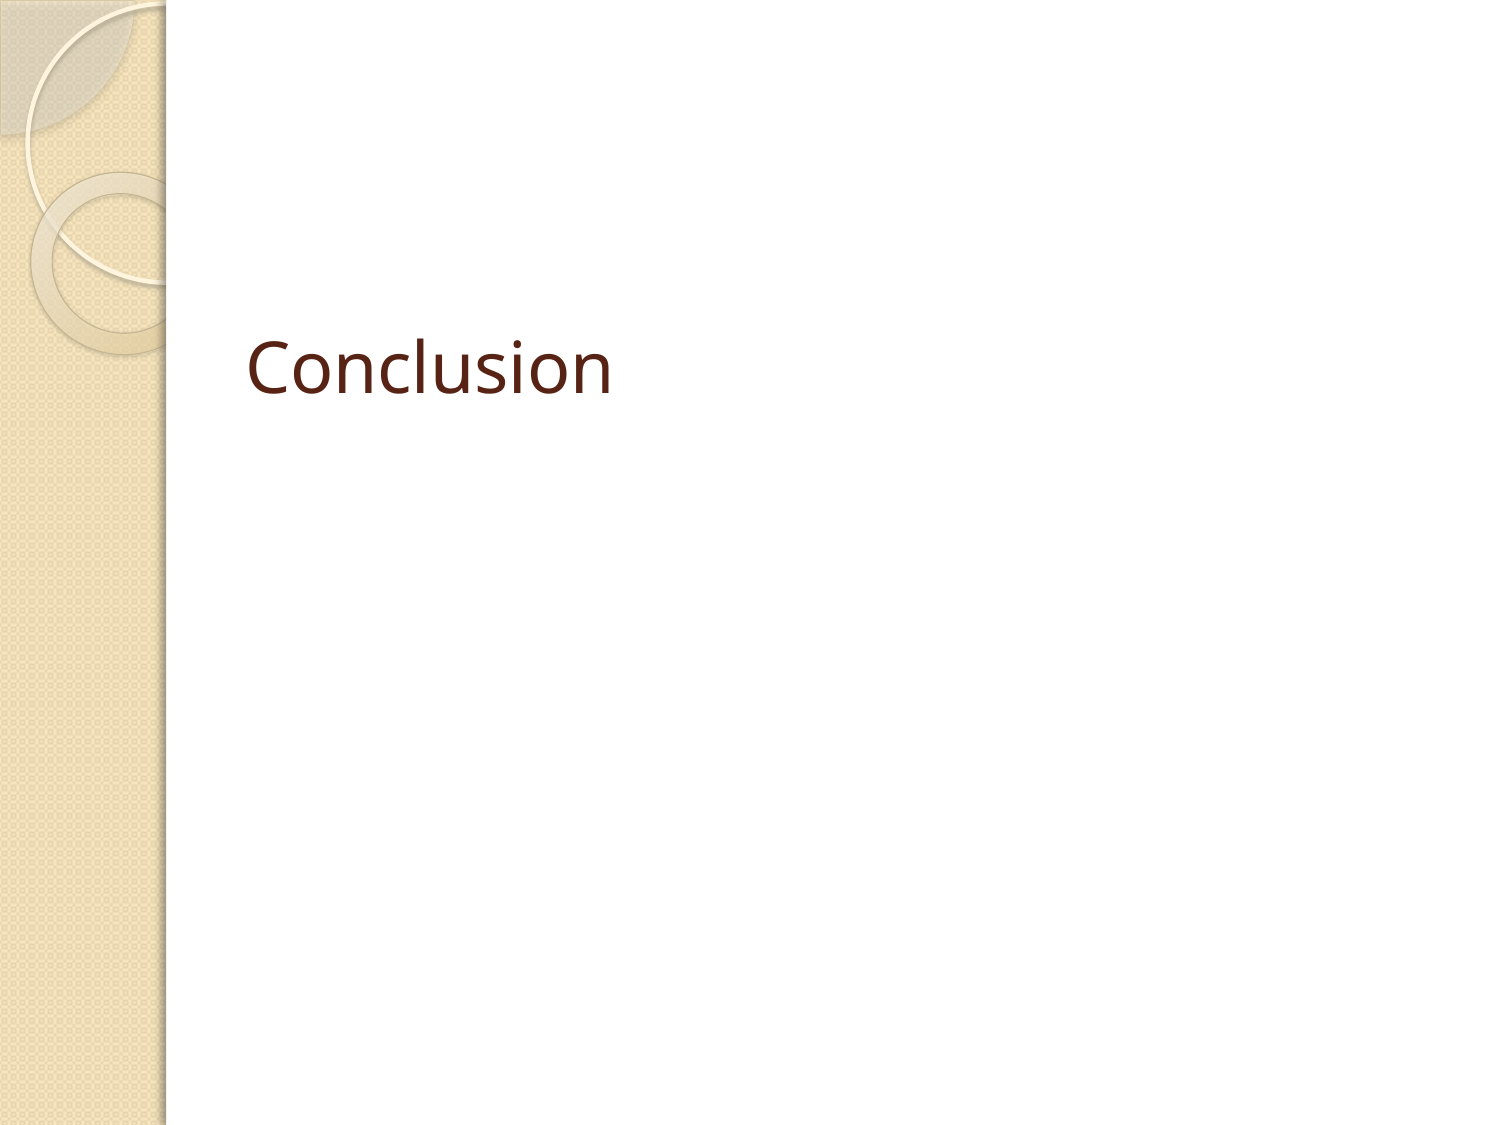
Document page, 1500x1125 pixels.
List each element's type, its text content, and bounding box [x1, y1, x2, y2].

title Conclusion [230, 314, 1461, 502]
